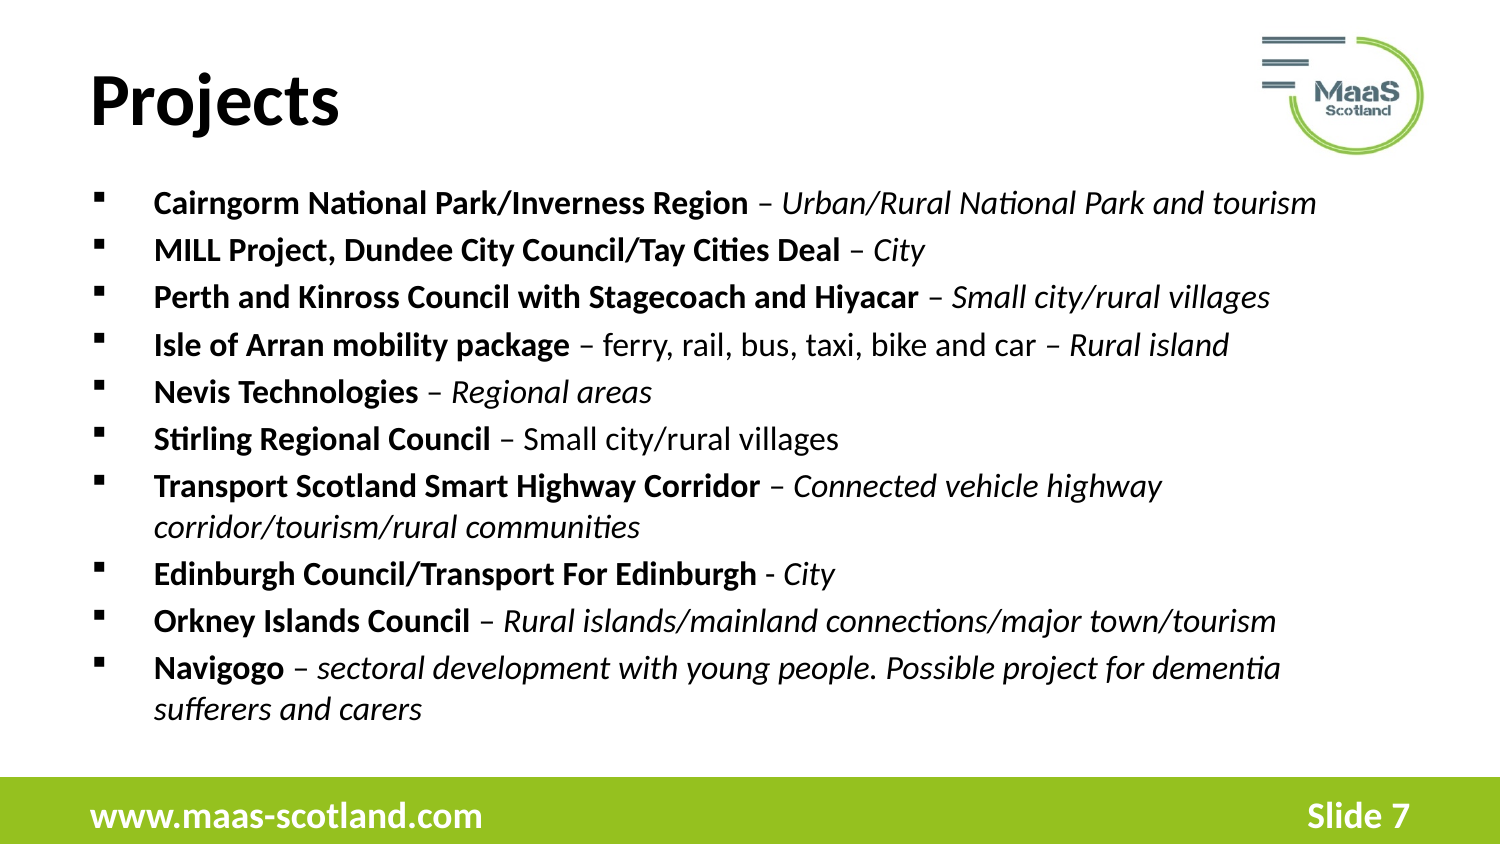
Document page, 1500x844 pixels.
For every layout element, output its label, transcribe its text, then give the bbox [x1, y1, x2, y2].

slide_number Slide 7 [1074, 783, 1425, 829]
list Cairngorm National Park/Inverness Region – Urban/Rural National Park and tourism MILL Project, Dundee City Council/Tay Cities Deal – City Perth and Kinross Council with Stagecoach and Hiyacar – Small city/rural villages Isle of Arran mobility package – ferry, rail, bus, taxi, bike and car – Rural island Nevis Technologies – Regional areas Stirling Regional Council – Small city/rural villages Transport Scotland Smart Highway Corridor – Connected vehicle highway corridor/tourism/rural communities Edinburgh Council/Transport For Edinburgh - City Orkney Islands Council – Rural islands/mainland connections/major town/tourism Navigogo – sectoral development with young people. Possible project for dementia sufferers and carers [76, 173, 1412, 739]
slide_number www.maas-scotland.com [75, 783, 561, 829]
title Projects [75, 33, 1425, 158]
picture [1210, 4, 1500, 186]
